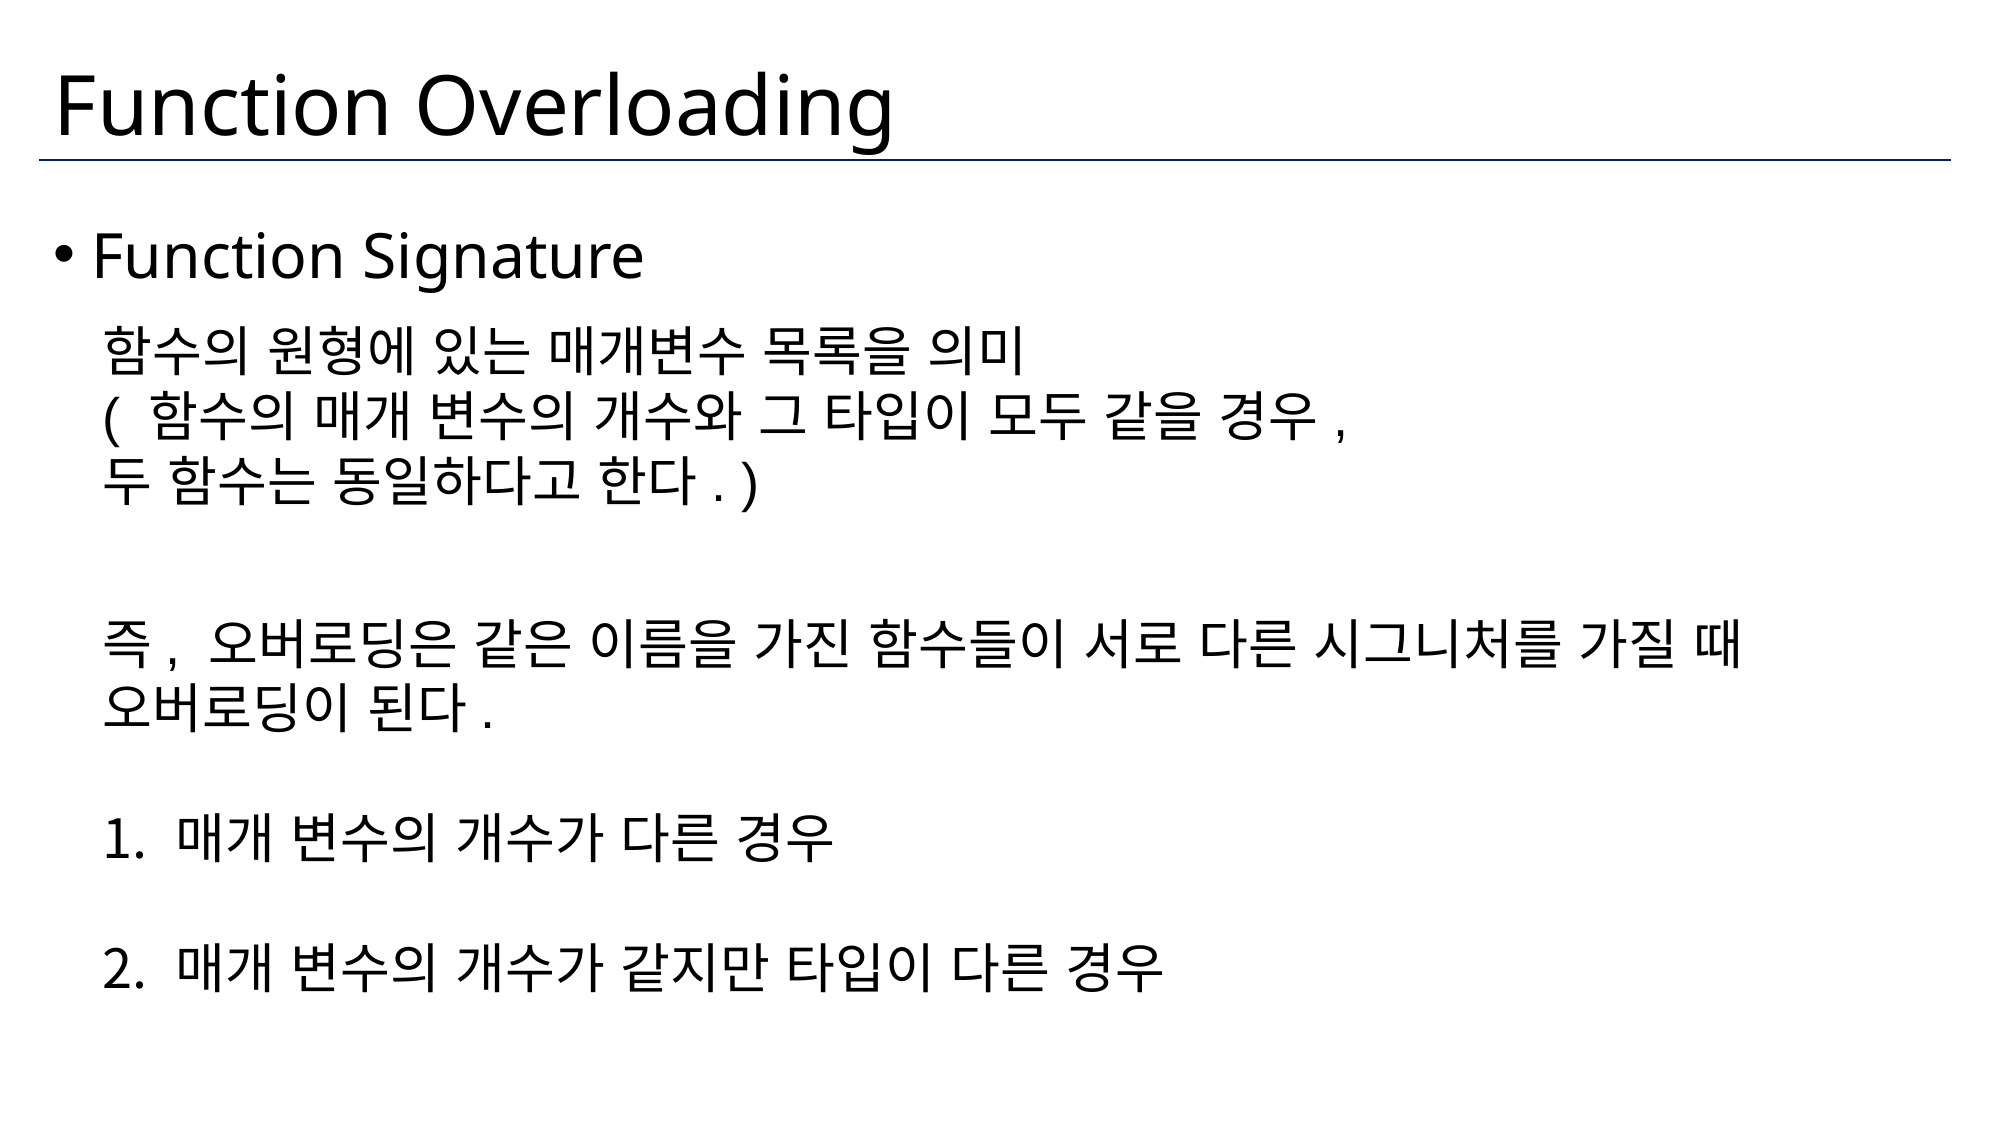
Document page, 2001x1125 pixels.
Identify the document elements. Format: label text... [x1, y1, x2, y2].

text_box 함수의 원형에 있는 매개변수 목록을 의미 ( 함수의 매개 변수의 개수와 그 타입이 모두 같을 경우, 두 함수는 동일하다고 한다. ) [87, 310, 1441, 520]
title Function Overloading [38, 0, 1982, 218]
text_box 즉, 오버로딩은 같은 이름을 가진 함수들이 서로 다른 시그니처를 가질 때 오버로딩이 된다. 매개 변수의 개수가 다른 경우 매개 변수의 개수가 같지만 타입이 다른 경우 [87, 602, 1886, 1125]
text_box Function Signature [38, 208, 1392, 311]
